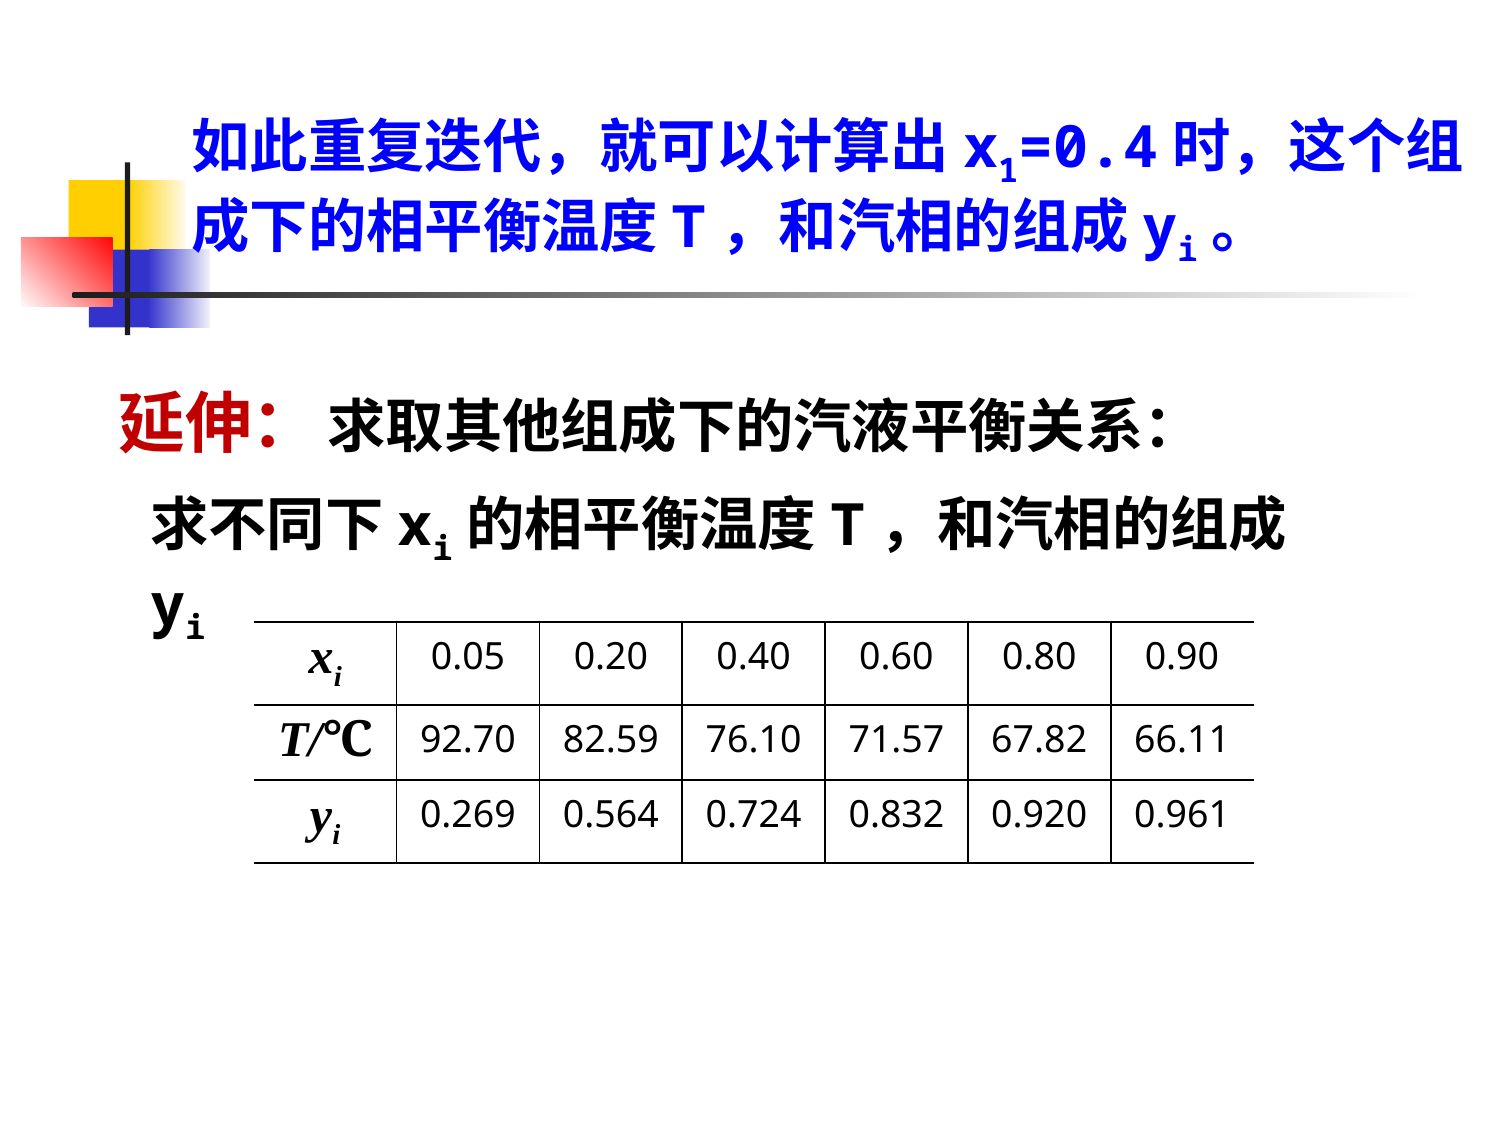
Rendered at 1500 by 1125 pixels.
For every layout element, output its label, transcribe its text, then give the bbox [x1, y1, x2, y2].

table_header 0.80 [969, 623, 1110, 704]
table_cell 0.961 [1112, 781, 1254, 862]
table_cell 0.920 [969, 781, 1110, 862]
table_cell 92.70 [397, 706, 539, 779]
table_cell yi [254, 781, 396, 862]
table_header 0.40 [683, 623, 824, 704]
text_box 延伸： [41, 373, 373, 469]
table_cell 0.724 [683, 781, 824, 862]
table_header xi [254, 623, 396, 704]
table_cell 66.11 [1112, 706, 1254, 779]
table_cell 76.10 [683, 706, 824, 779]
table_header 0.20 [540, 623, 681, 704]
text_box 求不同下xi的相平衡温度T，和汽相的组成yi [135, 479, 1317, 654]
table_cell 0.564 [540, 781, 681, 862]
table_header 0.90 [1112, 623, 1254, 704]
slide_number [1112, 801, 1426, 878]
table_cell 67.82 [969, 706, 1110, 779]
text_box 求取其他组成下的汽液平衡关系： [312, 382, 1329, 467]
table_cell T/℃ [254, 706, 396, 779]
table_cell 71.57 [826, 706, 967, 779]
table_header 0.05 [397, 623, 539, 704]
text_box 如此重复迭代，就可以计算出x1=0.4时，这个组成下的相平衡温度T，和汽相的组成yi。 [177, 101, 1500, 276]
table_cell 0.269 [397, 781, 539, 862]
table_cell 0.832 [826, 781, 967, 862]
table_header 0.60 [826, 623, 967, 704]
table_cell 82.59 [540, 706, 681, 779]
